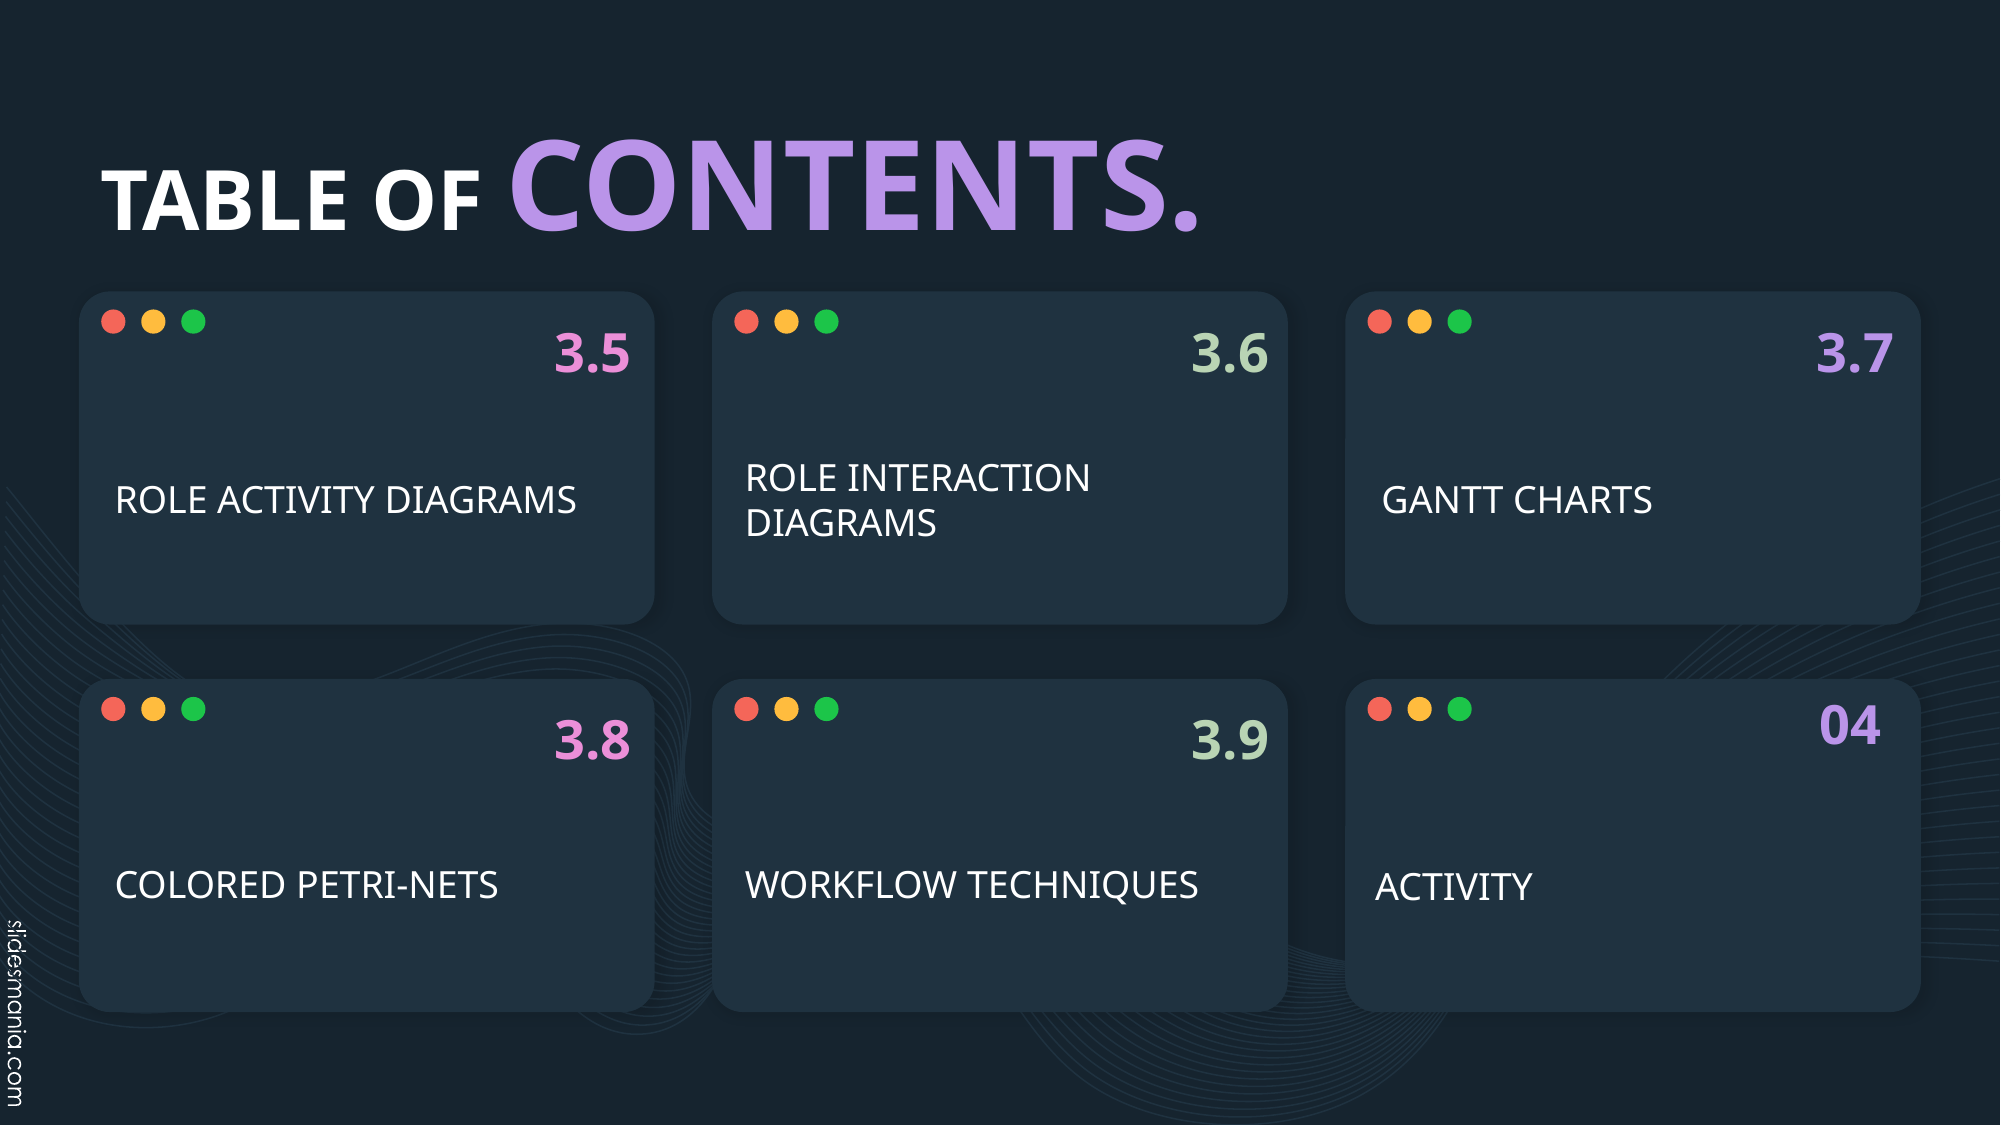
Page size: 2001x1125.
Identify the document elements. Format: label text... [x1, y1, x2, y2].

list COLORED PETRI-NETS [94, 784, 635, 983]
text_box ACTIVITY [1355, 786, 1896, 985]
list WORKFLOW TECHNIQUES [724, 784, 1266, 983]
title 3.5 [296, 298, 652, 413]
text_box 04 [1546, 670, 1902, 785]
title 3.8 [296, 685, 652, 800]
list GANTT CHARTS [1361, 399, 1902, 598]
title TABLE OF CONTENTS. [80, 85, 1920, 212]
list ROLE ACTIVITY DIAGRAMS [94, 399, 635, 598]
list ROLE INTERACTION DIAGRAMS [724, 399, 1266, 598]
title 3.6 [933, 298, 1290, 413]
title 3.9 [933, 685, 1290, 800]
title 3.7 [1558, 298, 1915, 413]
